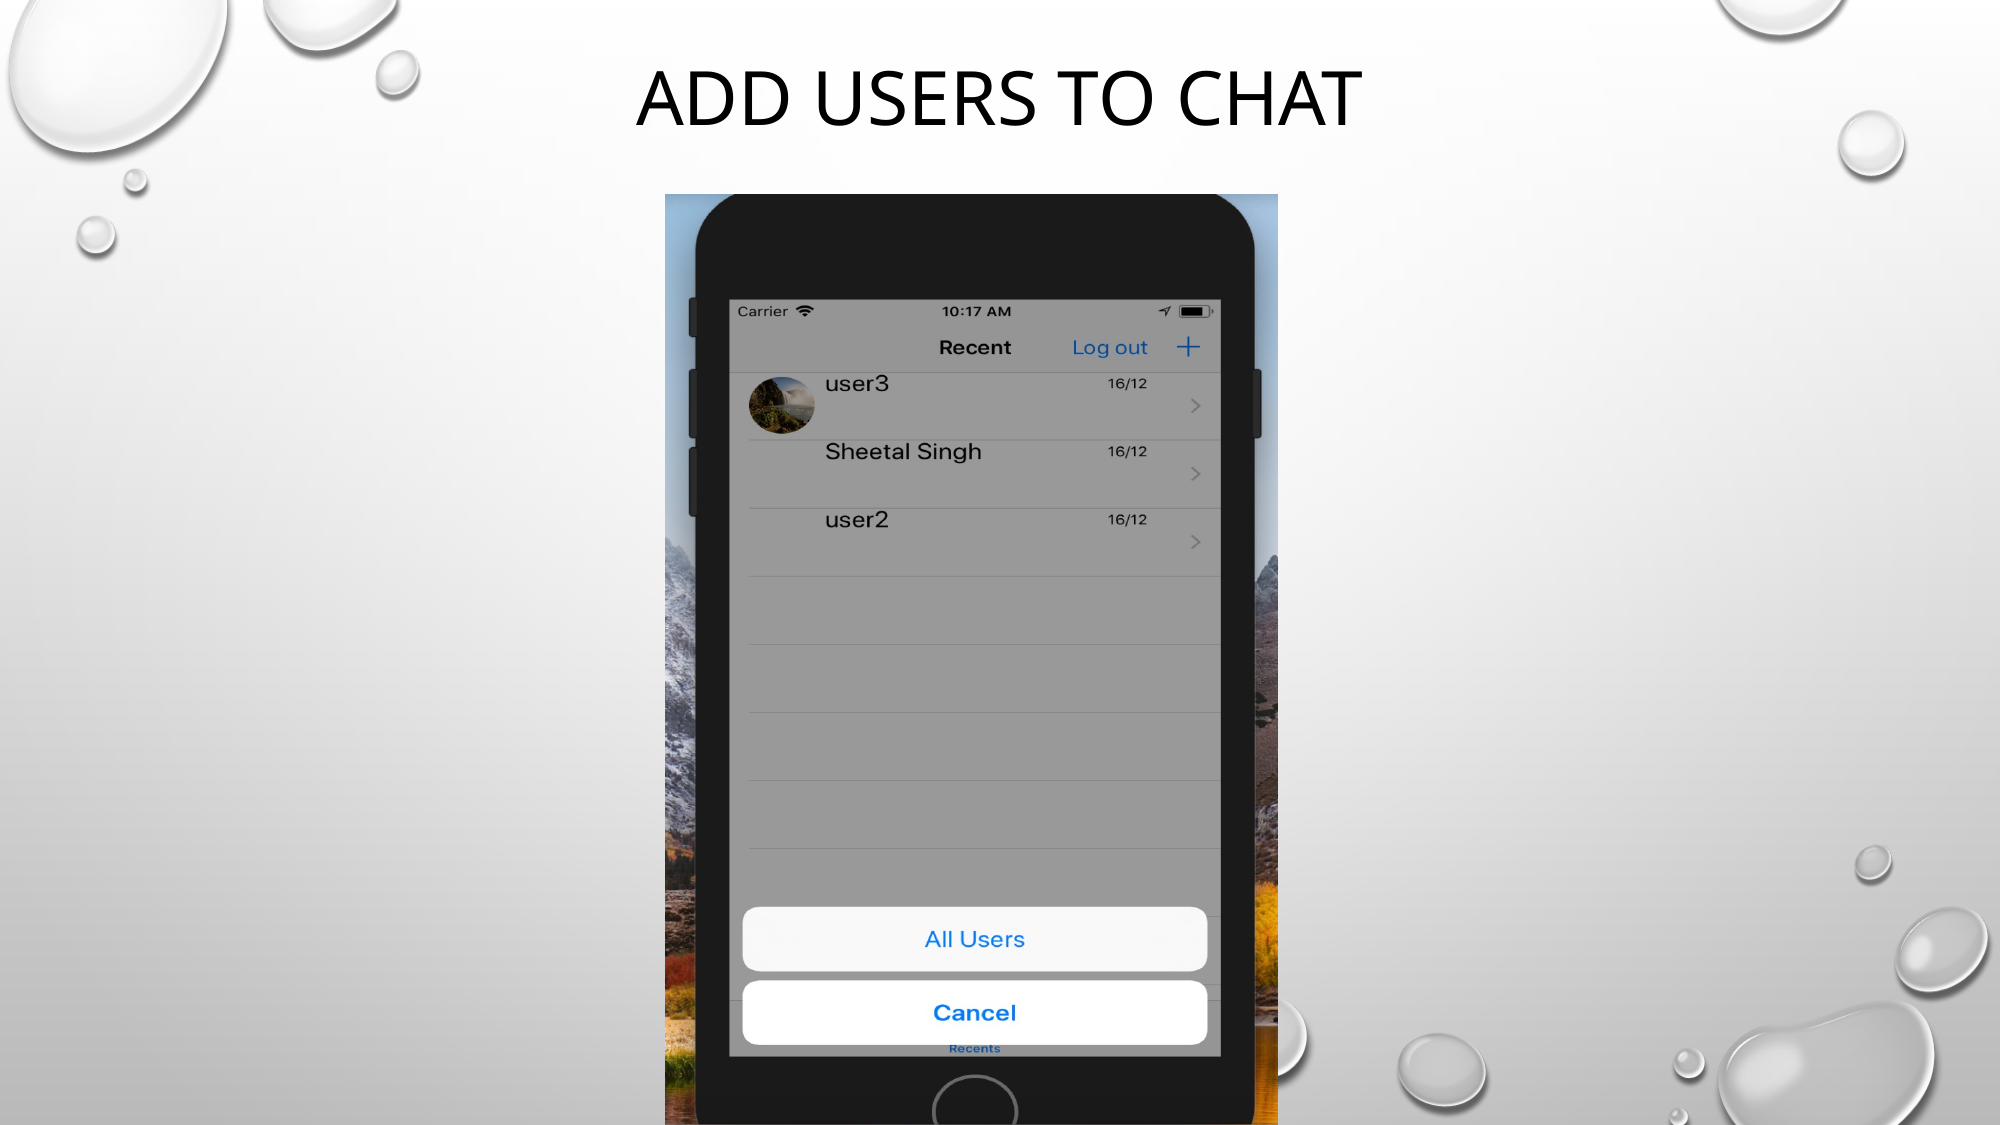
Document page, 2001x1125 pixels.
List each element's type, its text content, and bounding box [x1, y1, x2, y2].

title Add users to chat [149, 52, 1851, 150]
picture [0, 0, 2000, 1125]
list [665, 194, 1278, 1125]
